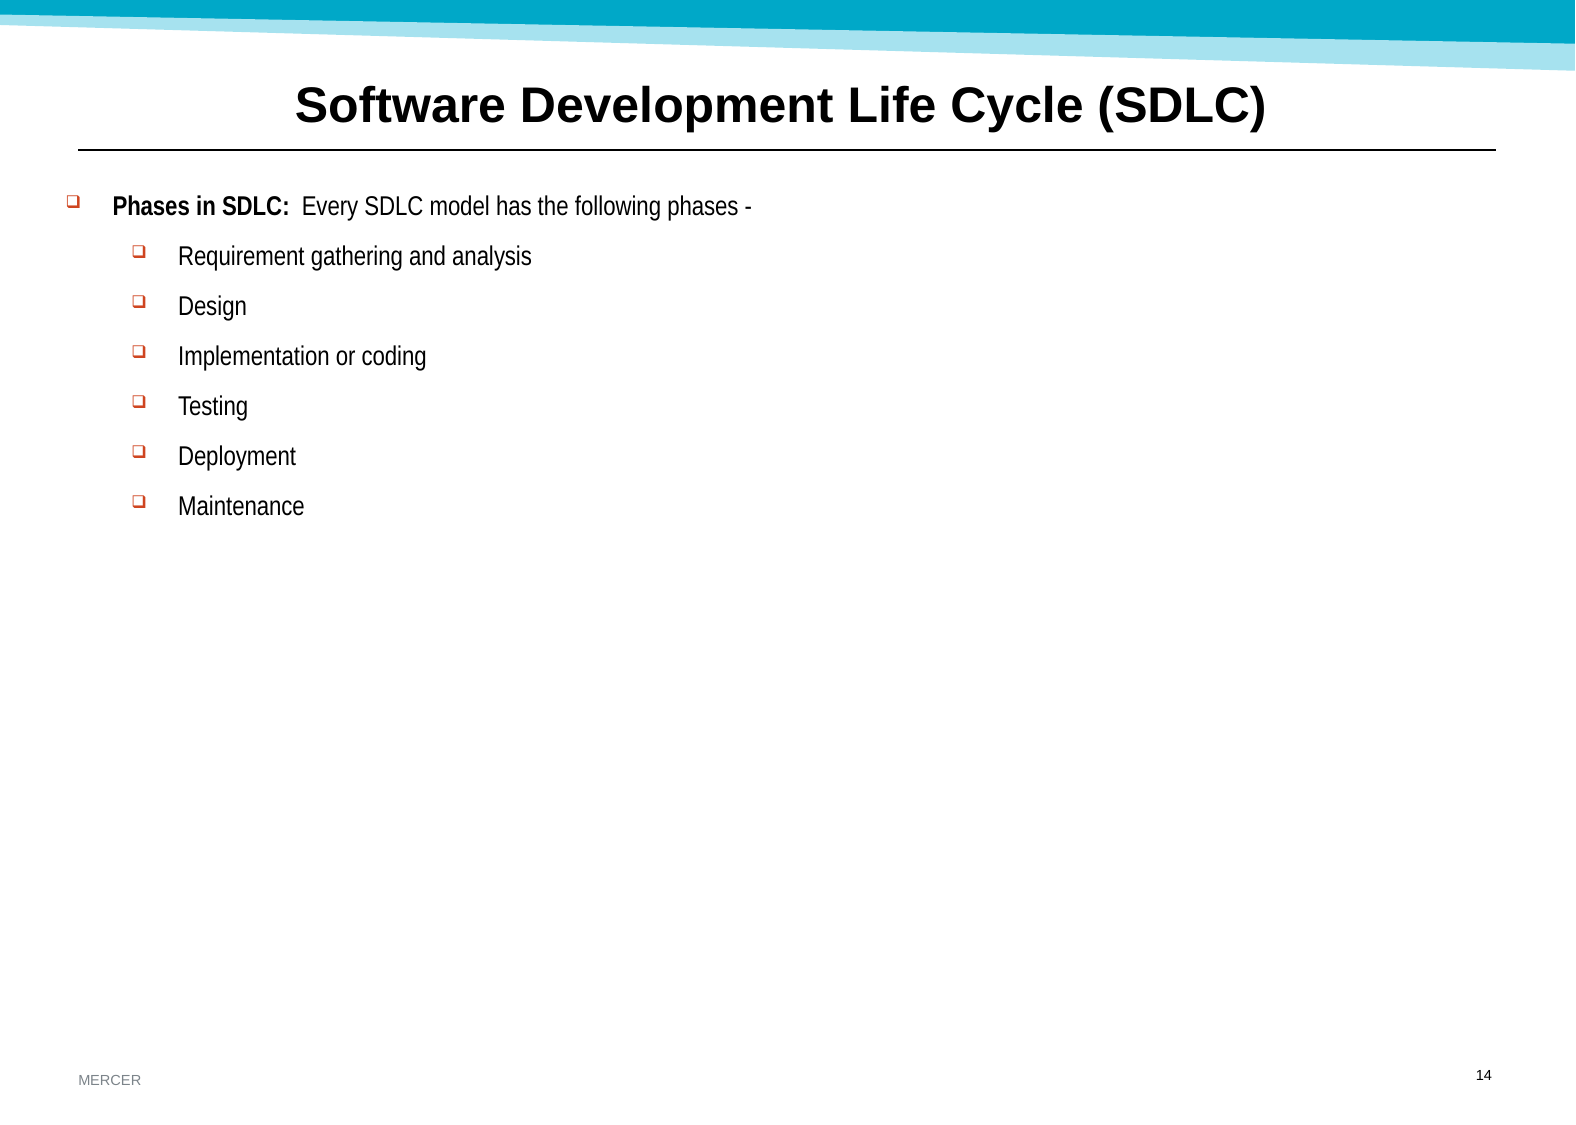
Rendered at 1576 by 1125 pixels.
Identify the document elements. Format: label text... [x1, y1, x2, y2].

text_box 13 [1439, 1069, 1492, 1094]
text_box Software Development Life Cycle (SDLC) [78, 42, 1497, 132]
text_box Phases in SDLC: Every SDLC model has the following phases - Requirement gathering and analysis Design Implementation or coding Testing Deployment Maintenance [65, 187, 1513, 1069]
